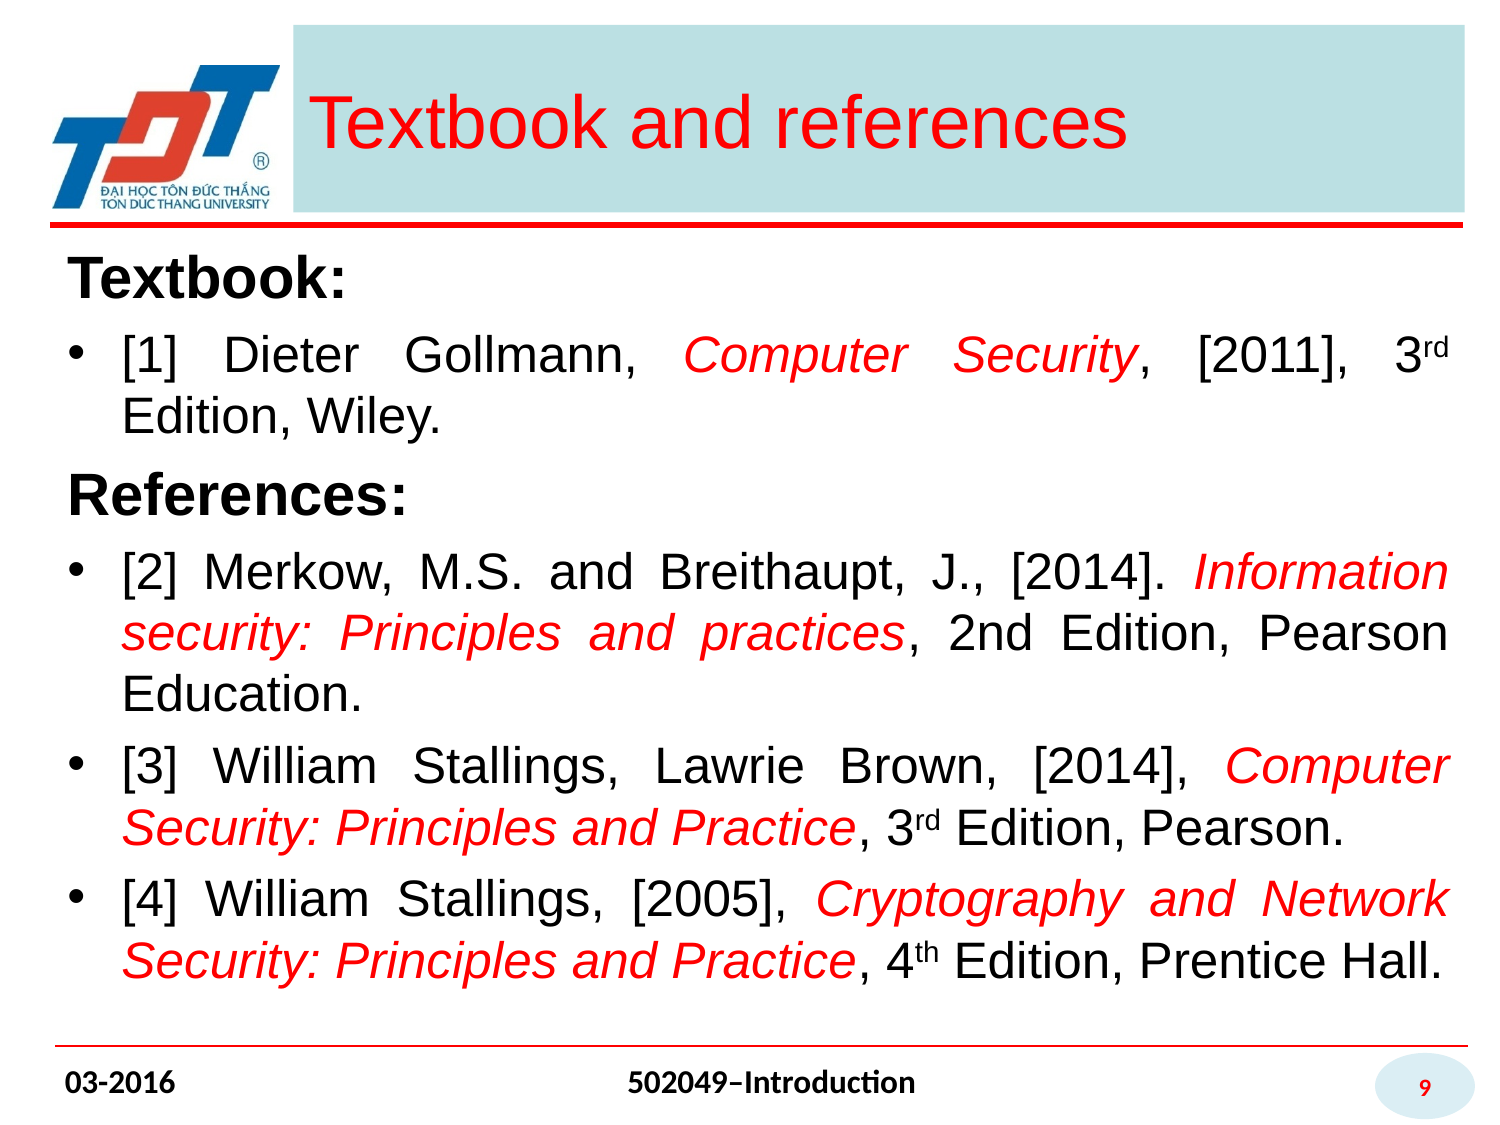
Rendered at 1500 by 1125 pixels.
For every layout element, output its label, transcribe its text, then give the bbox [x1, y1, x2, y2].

picture [52, 65, 280, 209]
title Textbook and references [293, 24, 1465, 213]
list Textbook: [1] Dieter Gollmann, Computer Security, [2011], 3rd Edition, Wiley. References: [2] Merkow, M.S. and Breithaupt, J., [2014]. Information security: Principles and practices, 2nd Edition, Pearson Education. [3] William Stallings, Lawrie Brown, [2014], Computer Security: Principles and Practice, 3rd Edition, Pearson. [4] William Stallings, [2005], Cryptography and Network Security: Principles and Practice, 4th Edition, Prentice Hall. [52, 231, 1465, 1059]
